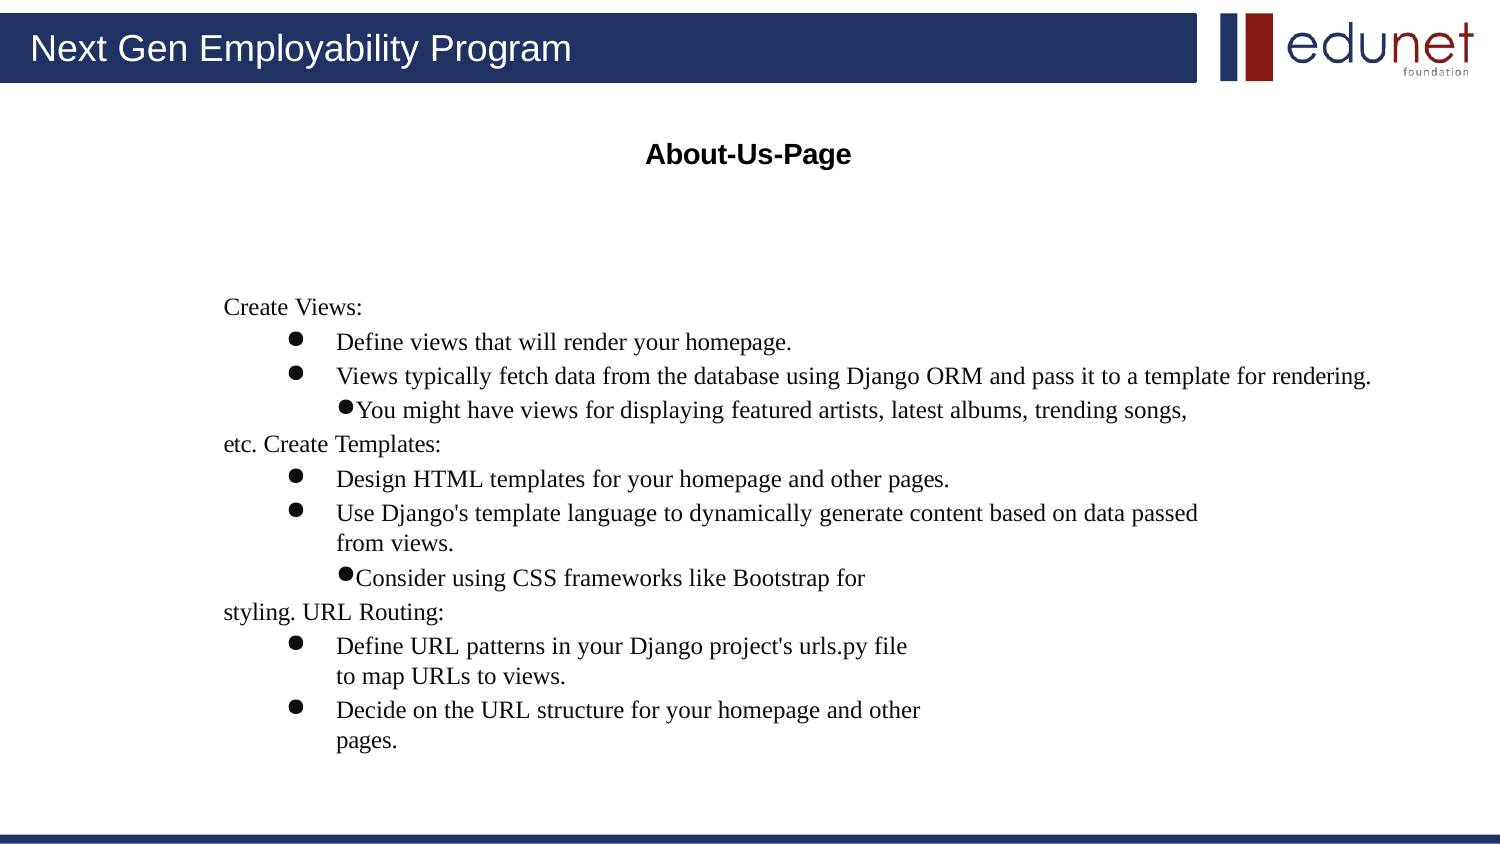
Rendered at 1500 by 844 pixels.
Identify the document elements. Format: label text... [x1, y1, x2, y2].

text_box About-Us-Page [642, 132, 857, 170]
picture [1287, 21, 1474, 76]
text_box Create Views: Define views that will render your homepage. Views typically fetch data from the database using Django ORM and pass it to a template for rendering. You might have views for displaying featured artists, latest albums, trending songs, etc. Create Templates: Design HTML templates for your homepage and other pages. Use Django's template language to dynamically generate content based on data passed from views. Consider using CSS frameworks like Bootstrap for styling. URL Routing: Define URL patterns in your Django project's urls.py file to map URLs to views. Decide on the URL structure for your homepage and other pages. [221, 284, 1381, 754]
title Next Gen Employability Program [2, 21, 1193, 165]
